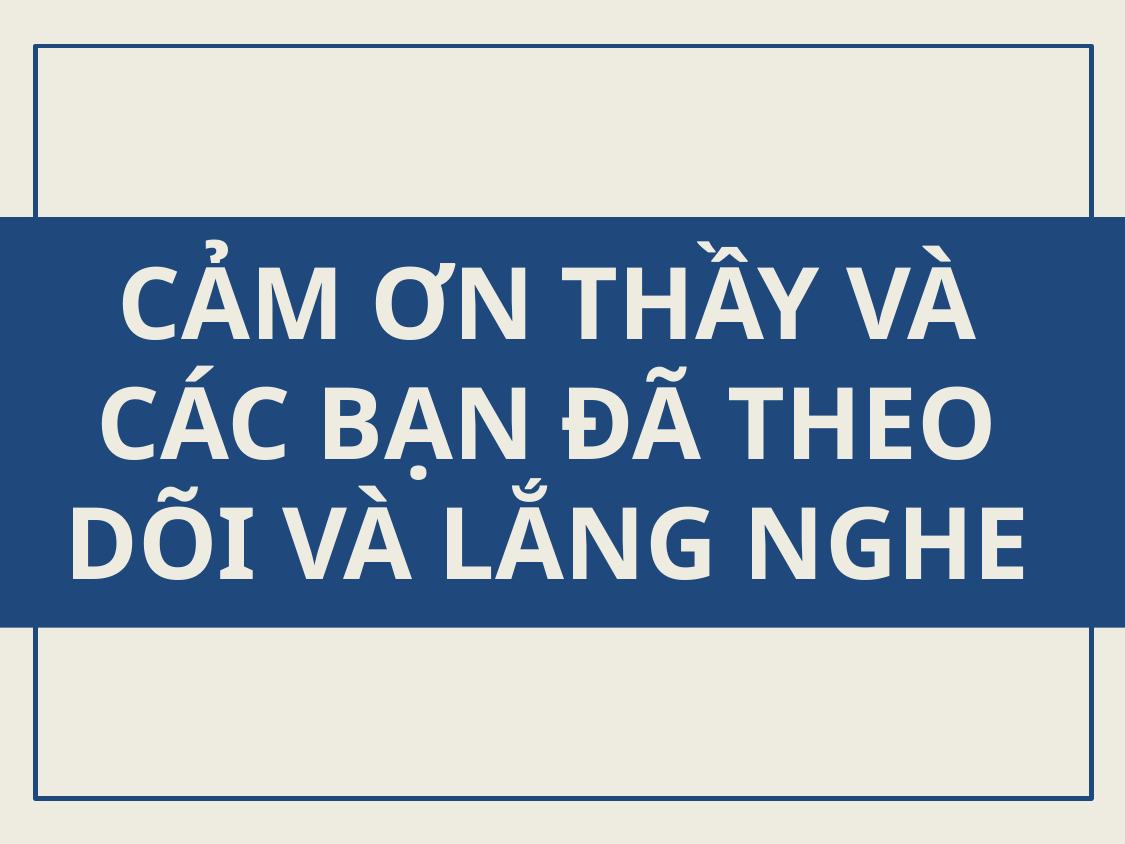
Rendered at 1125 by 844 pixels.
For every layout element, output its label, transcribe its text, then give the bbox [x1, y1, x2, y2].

title CẢM ƠN THẦY VÀ CÁC BẠN ĐÃ THEO DÕI VÀ LẮNG NGHE [23, 311, 1072, 612]
